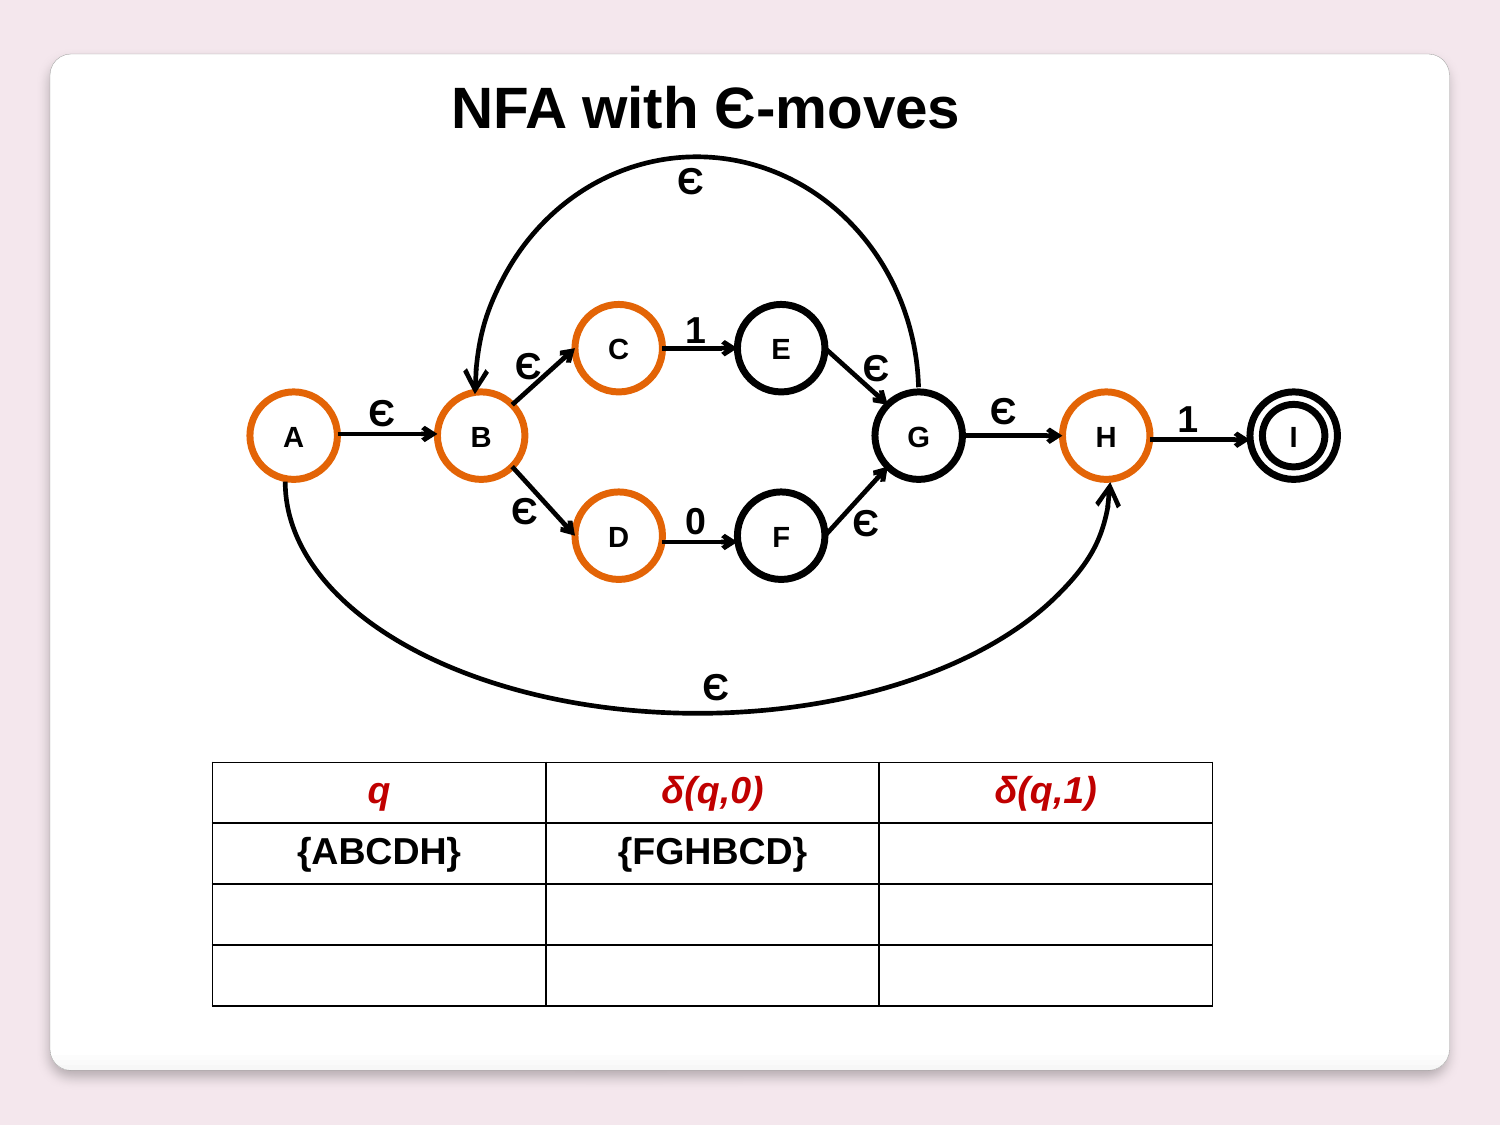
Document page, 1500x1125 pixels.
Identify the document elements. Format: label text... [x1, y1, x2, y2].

table_header δ(q,0) [547, 763, 878, 822]
table_cell {FGHBCD} [547, 824, 878, 883]
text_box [249, 149, 1338, 717]
text_box NFA with Є-moves [249, 62, 1163, 148]
table_cell [547, 946, 878, 1005]
table_cell [880, 885, 1212, 944]
table_cell [213, 946, 545, 1005]
table_cell [213, 885, 545, 944]
table_cell {ABCDH} [213, 824, 545, 883]
table_cell [547, 885, 878, 944]
table_cell [880, 824, 1212, 883]
table_header q [213, 763, 545, 822]
table_cell [880, 946, 1212, 1005]
table_header δ(q,1) [880, 763, 1212, 822]
